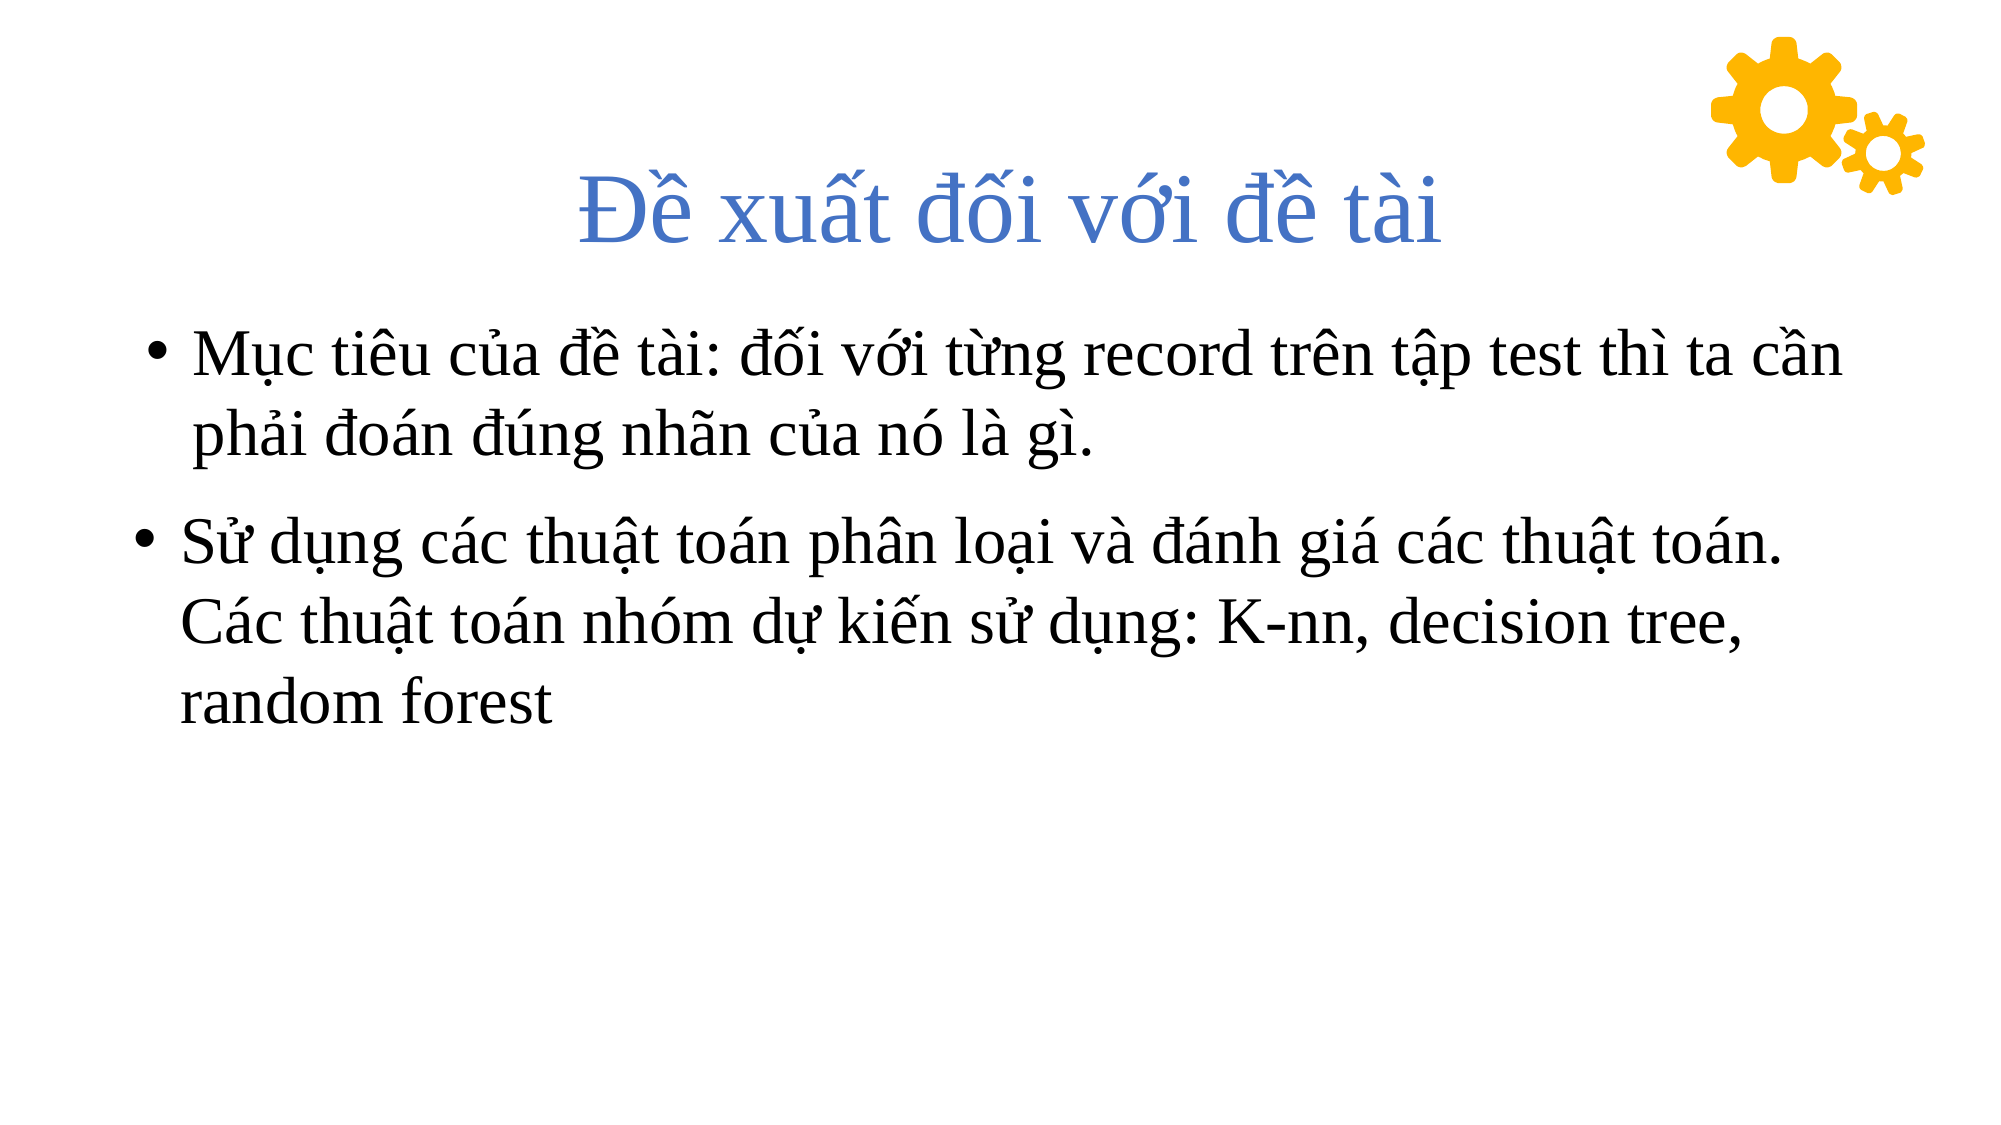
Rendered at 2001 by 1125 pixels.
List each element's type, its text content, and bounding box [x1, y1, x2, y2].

text_box Sử dụng các thuật toán phân loại và đánh giá các thuật toán. Các thuật toán nhóm dự kiến sử dụng: K-nn, decision tree, random forest [118, 489, 1830, 825]
text_box Đề xuất đối với đề tài [562, 135, 1460, 270]
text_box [1711, 36, 1925, 196]
text_box Mục tiêu của đề tài: đối với từng record trên tập test thì ta cần phải đoán đúng nhãn của nó là gì. [131, 301, 1947, 557]
